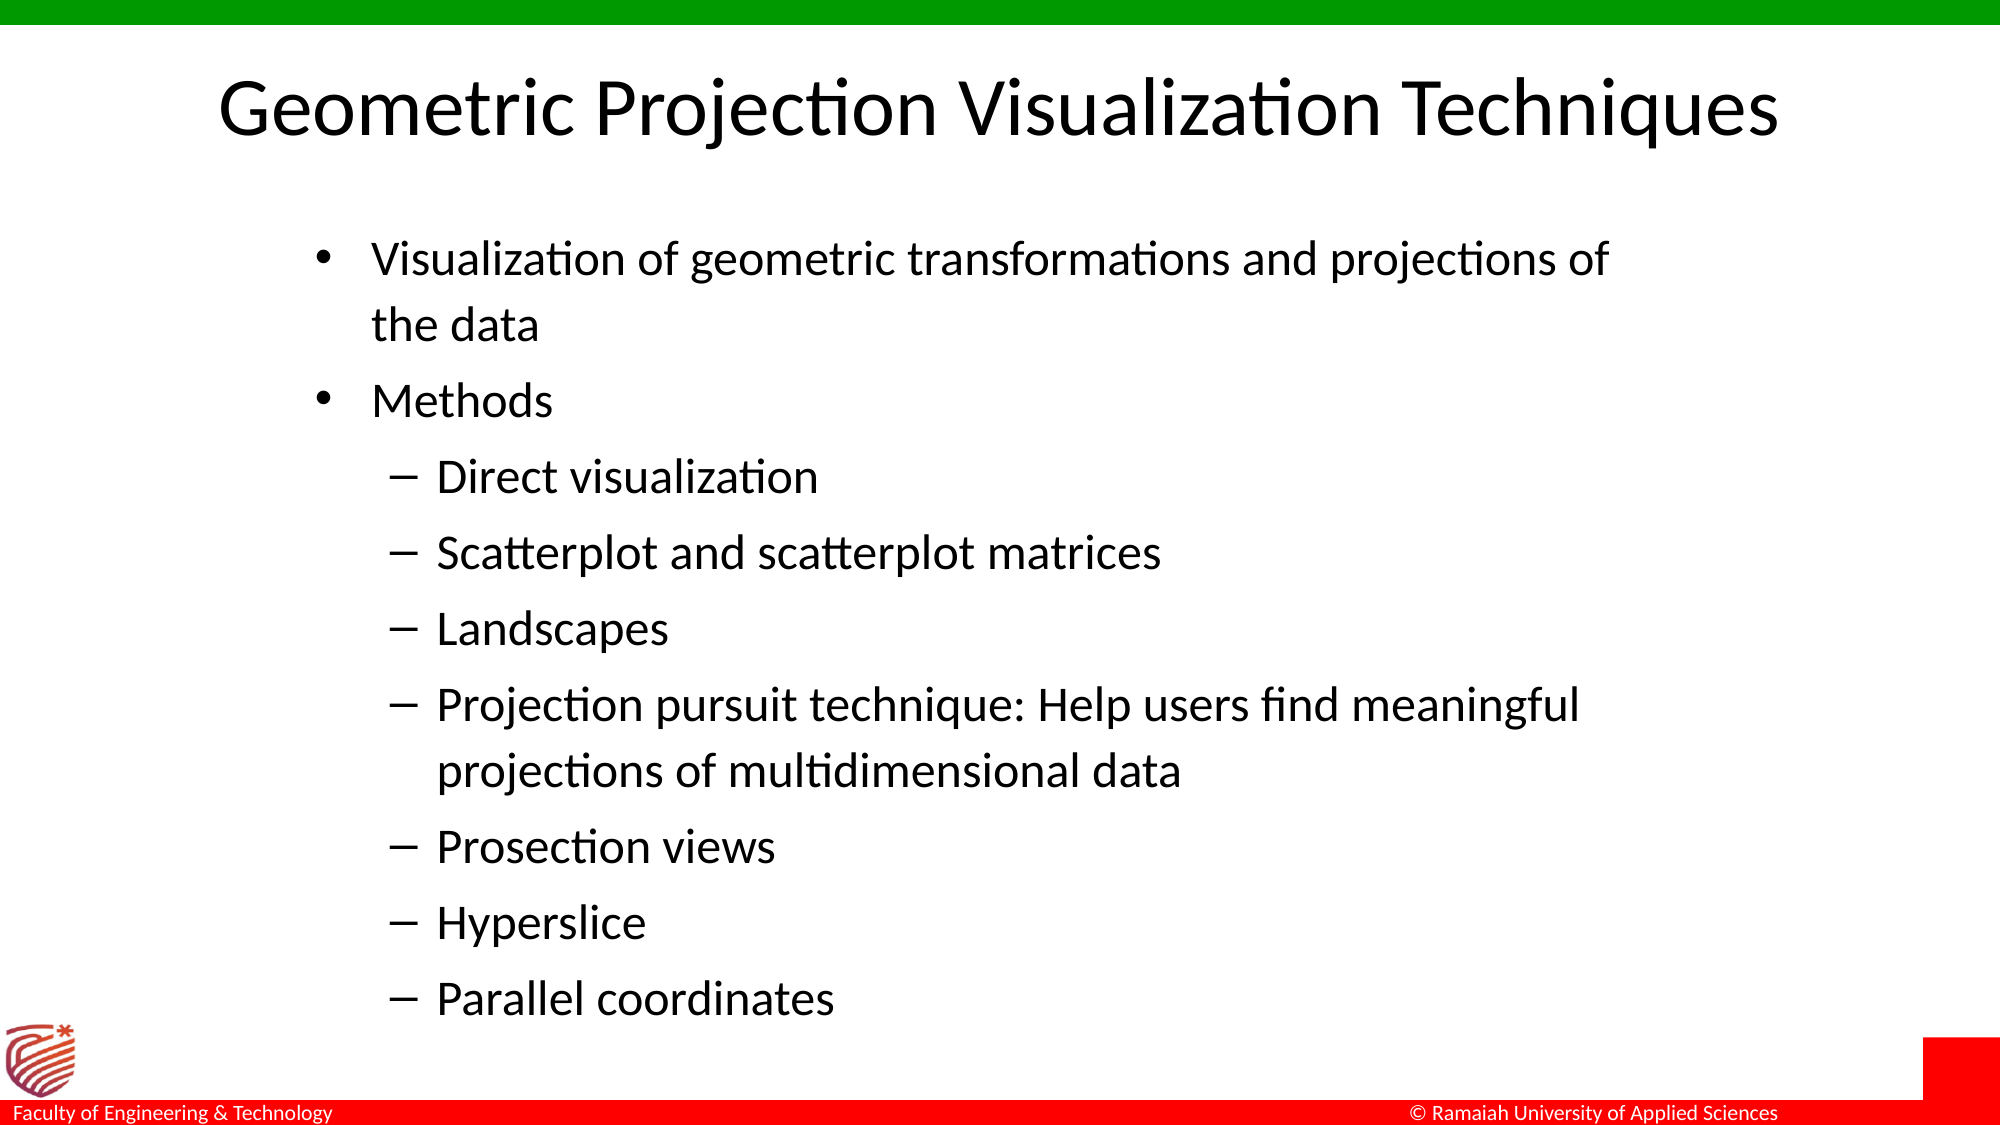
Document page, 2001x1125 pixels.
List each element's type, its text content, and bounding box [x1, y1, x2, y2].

picture [0, 1013, 84, 1100]
title Geometric Projection Visualization Techniques [99, 45, 1900, 233]
list Visualization of geometric transformations and projections of the data Methods Direct visualization Scatterplot and scatterplot matrices Landscapes Projection pursuit technique: Help users find meaningful projections of multidimensional data Prosection views Hyperslice Parallel coordinates [300, 212, 1700, 1088]
